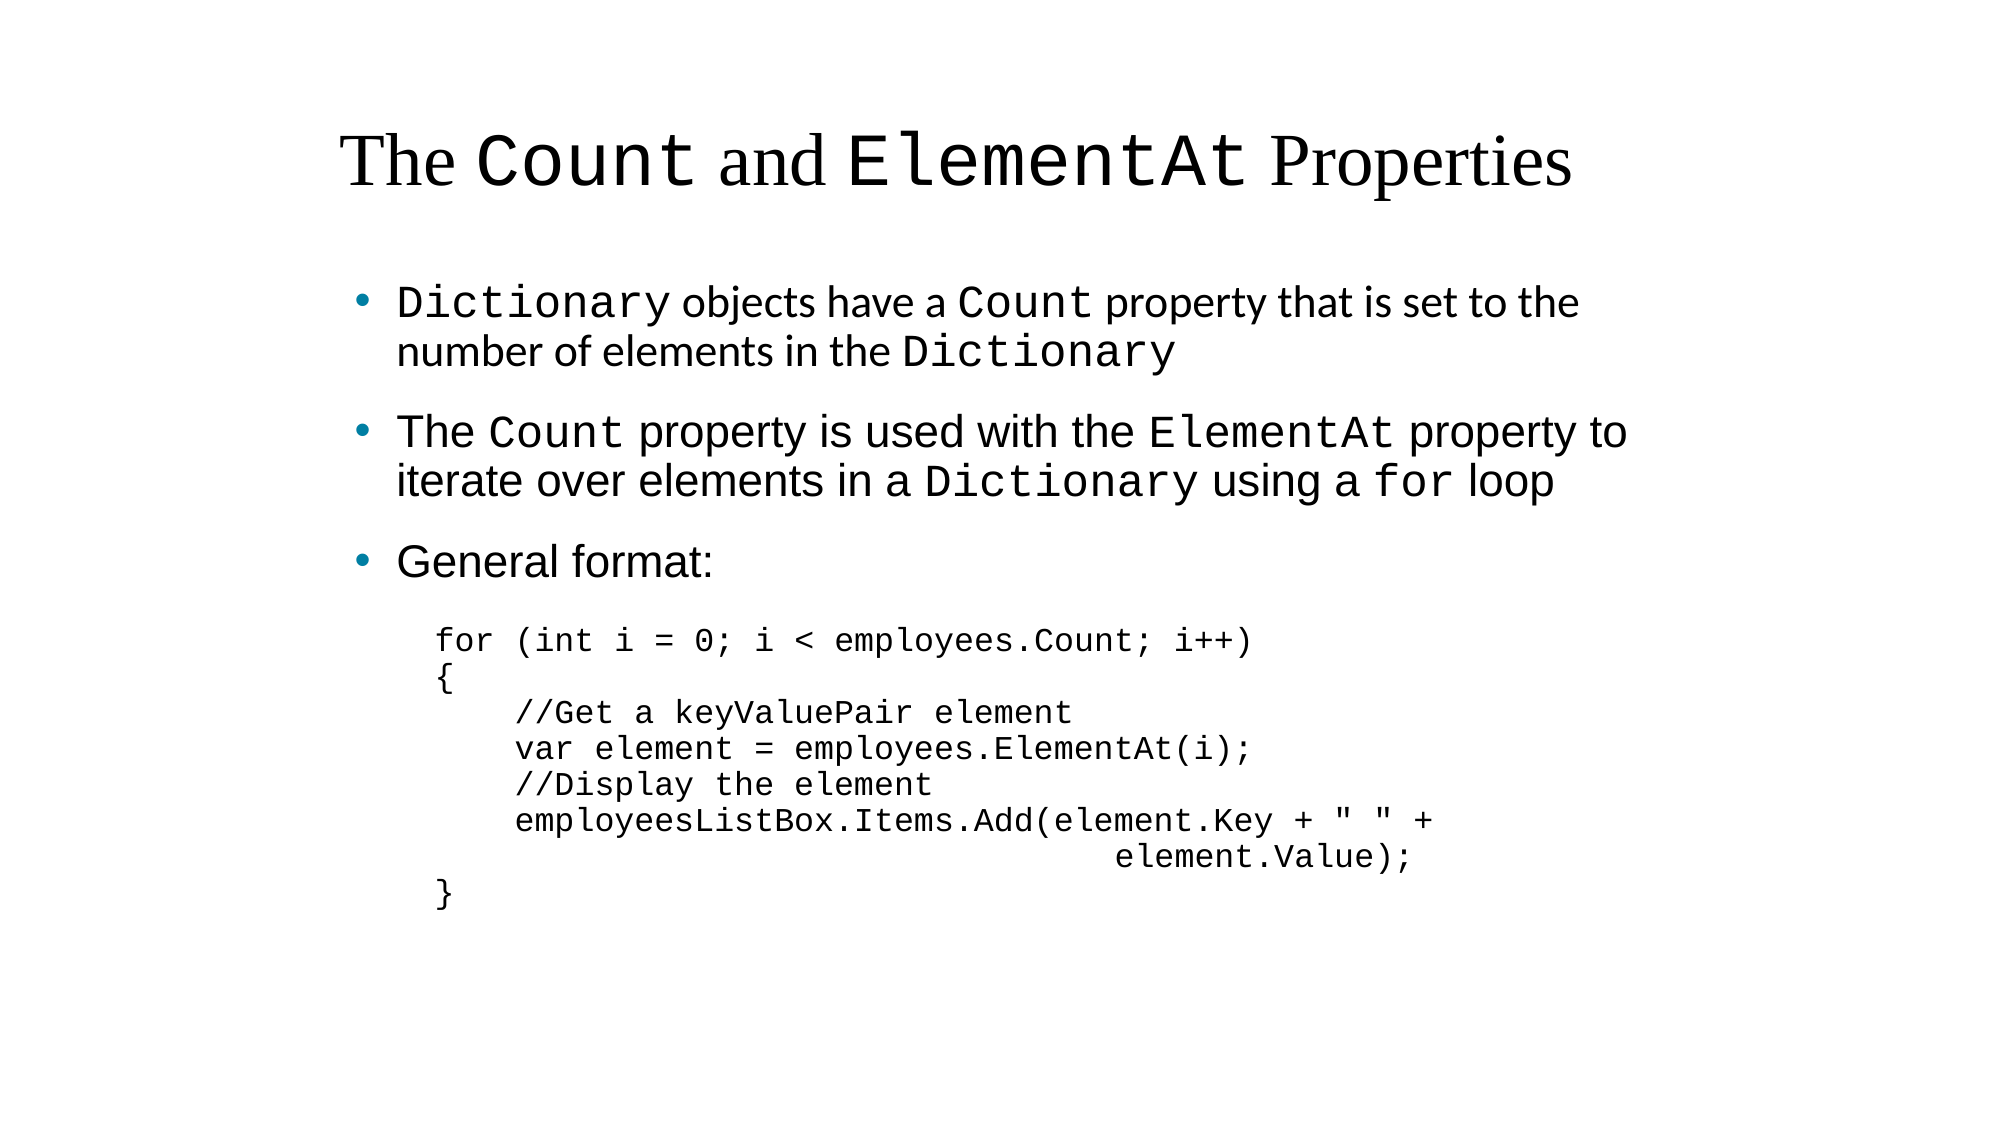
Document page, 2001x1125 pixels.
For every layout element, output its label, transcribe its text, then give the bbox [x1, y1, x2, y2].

title The Count and ElementAt Properties [324, 0, 1675, 216]
list Dictionary objects have a Count property that is set to the number of elements in the Dictionary The Count property is used with the ElementAt property to iterate over elements in a Dictionary using a for loop General format: for (int i = 0; i < employees.Count; i++) { //Get a keyValuePair element var element = employees.ElementAt(i); //Display the element employeesListBox.Items.Add(element.Key + " " + element.Value); } [339, 262, 1690, 1011]
